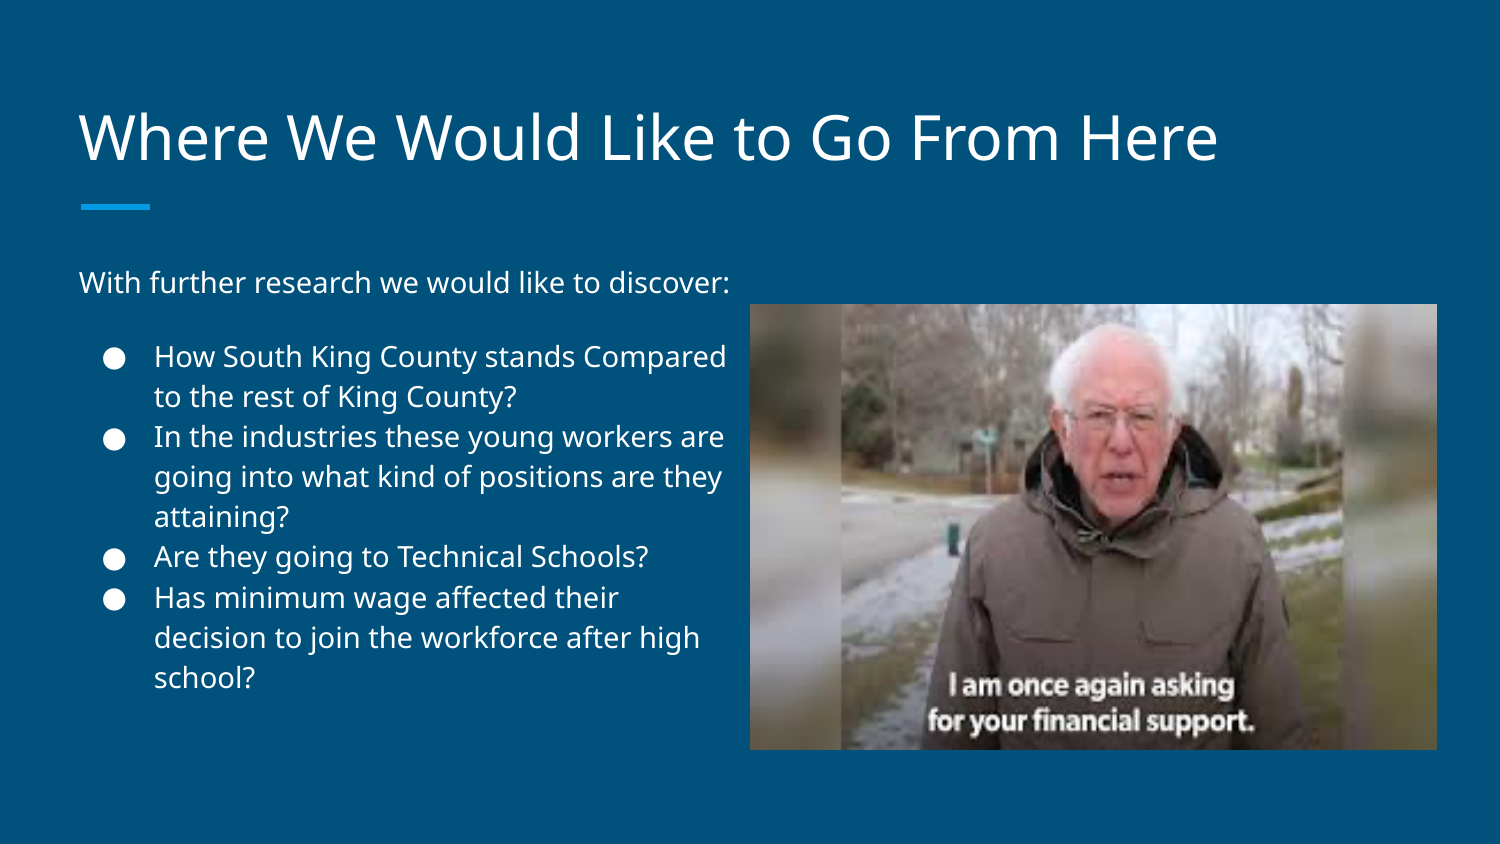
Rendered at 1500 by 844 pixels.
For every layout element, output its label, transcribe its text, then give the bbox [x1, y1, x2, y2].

picture [751, 305, 1436, 749]
list With further research we would like to discover: How South King County stands Compared to the rest of King County? In the industries these young workers are going into what kind of positions are they attaining? Are they going to Technical Schools? Has minimum wage affected their decision to join the workforce after high school? [63, 244, 751, 750]
title Where We Would Like to Go From Here [63, 75, 1437, 188]
